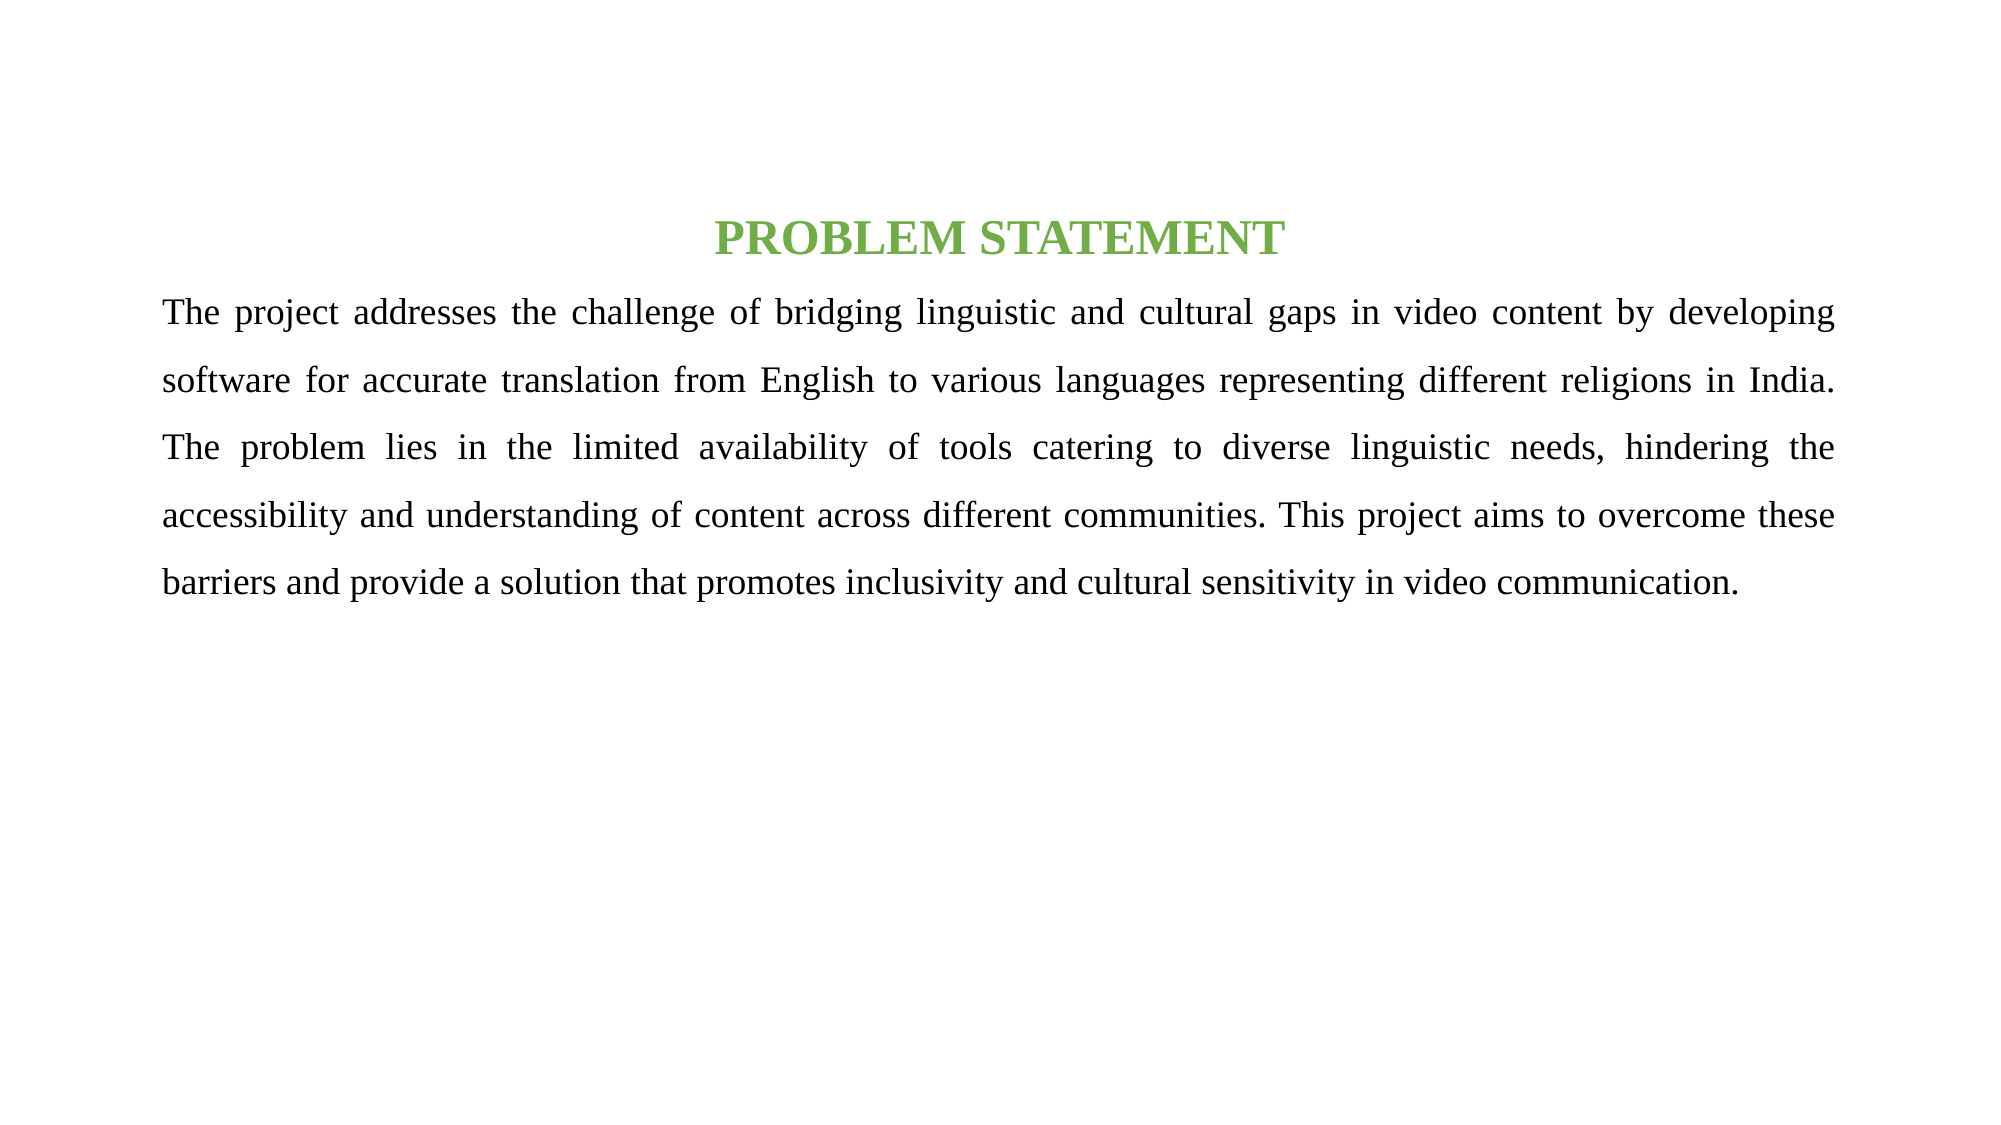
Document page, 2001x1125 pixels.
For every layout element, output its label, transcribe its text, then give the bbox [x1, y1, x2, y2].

text_box PROBLEM STATEMENT The project addresses the challenge of bridging linguistic and cultural gaps in video content by developing software for accurate translation from English to various languages representing different religions in India. The problem lies in the limited availability of tools catering to diverse linguistic needs, hindering the accessibility and understanding of content across different communities. This project aims to overcome these barriers and provide a solution that promotes inclusivity and cultural sensitivity in video communication. [147, 167, 1853, 610]
